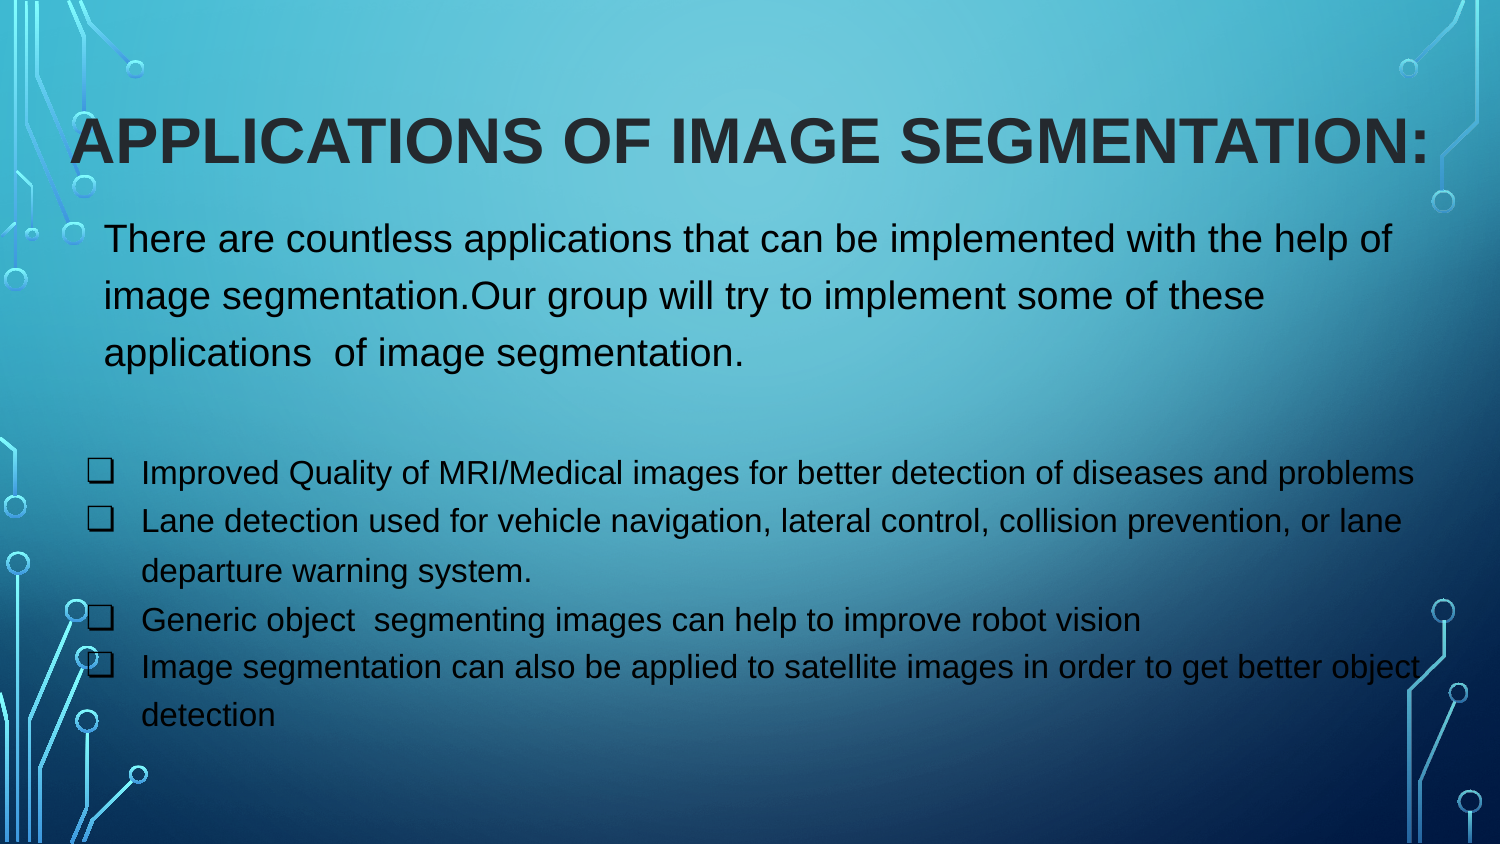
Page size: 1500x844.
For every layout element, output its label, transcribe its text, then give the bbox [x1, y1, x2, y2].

list There are countless applications that can be implemented with the help of image segmentation.Our group will try to implement some of these applications of image segmentation. Improved Quality of MRI/Medical images for better detection of diseases and problems Lane detection used for vehicle navigation, lateral control, collision prevention, or lane departure warning system. Generic object segmenting images can help to improve robot vision Image segmentation can also be applied to satellite images in order to get better object detection [51, 189, 1449, 750]
title Applications of Image Segmentation: [51, 72, 1449, 189]
